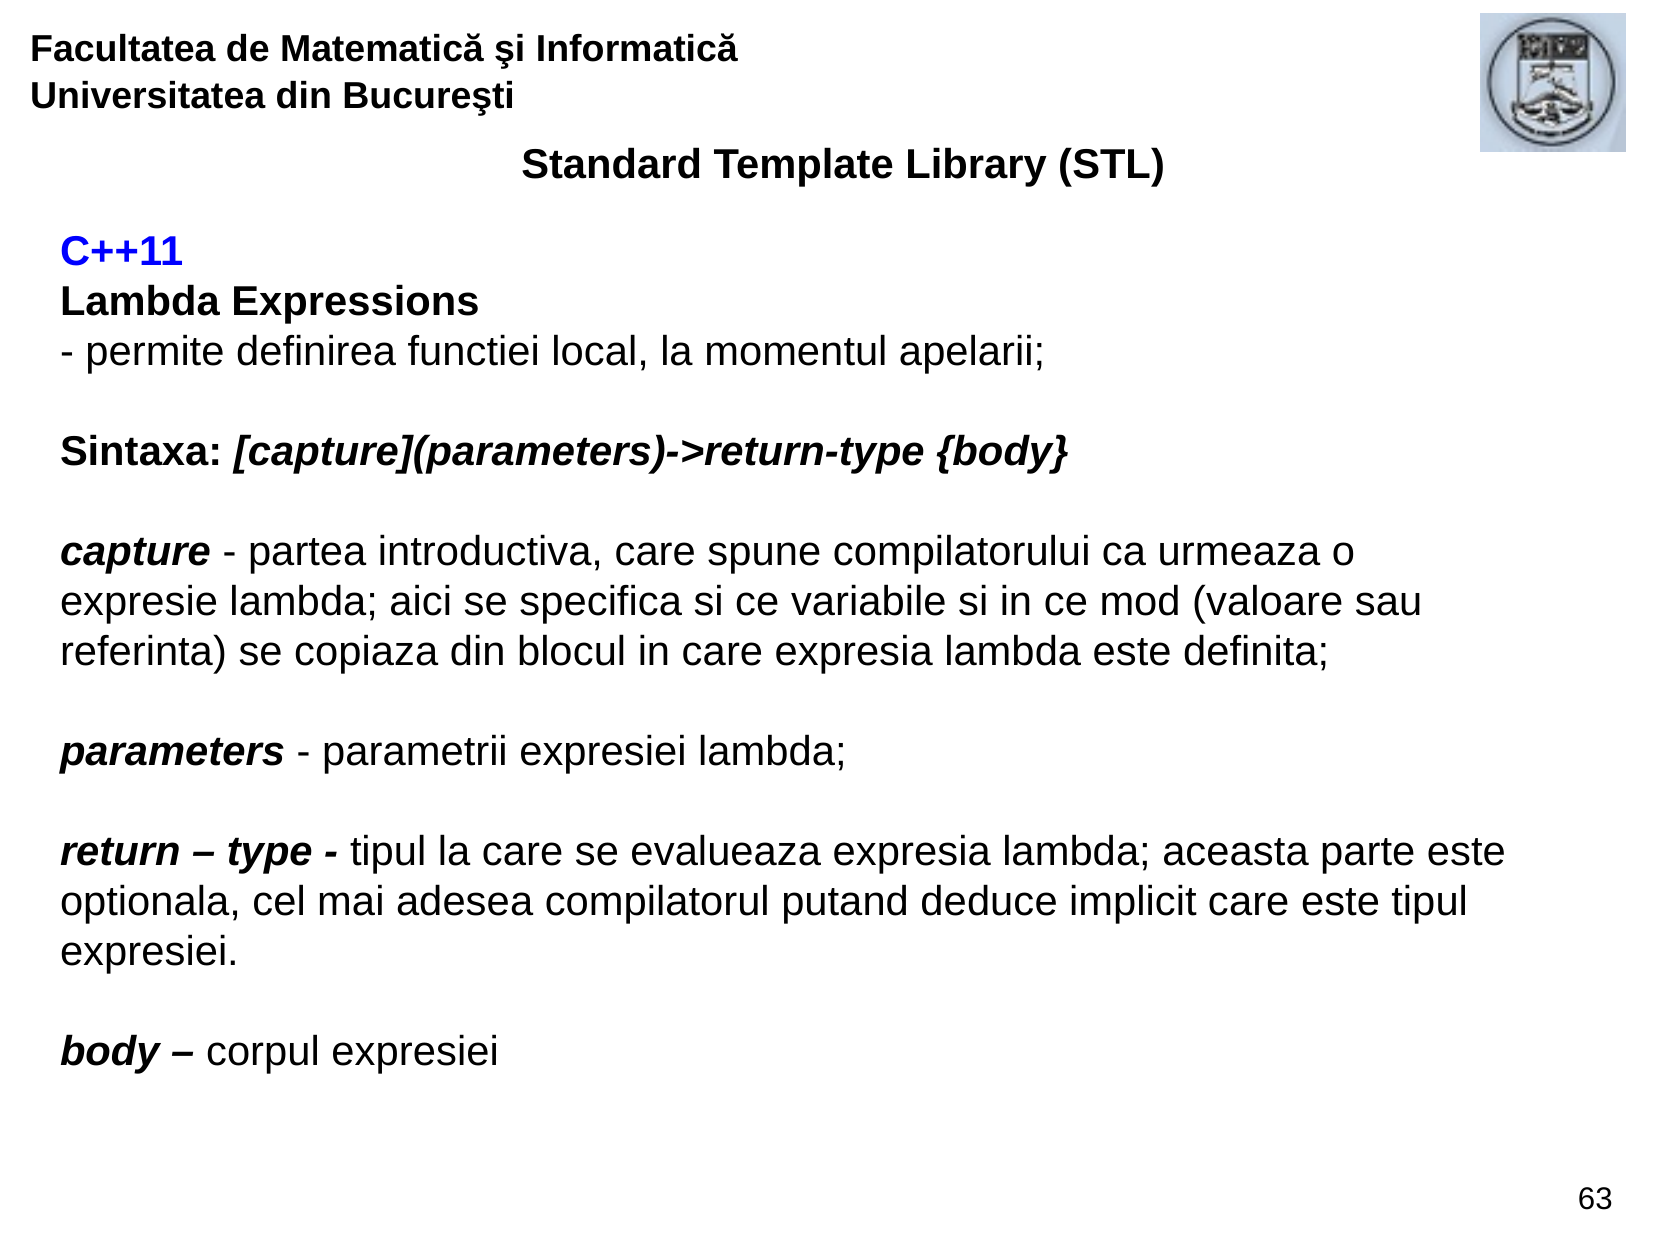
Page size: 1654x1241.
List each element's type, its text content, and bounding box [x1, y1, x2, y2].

text_box Facultatea de Matematică şi Informatică Universitatea din Bucureşti [13, 13, 841, 122]
text_box C++11 Lambda Expressions - permite definirea functiei local, la momentul apelarii; Sintaxa: [capture](parameters)->return-type {body} capture - partea introductiva, care spune compilatorului ca urmeaza o expresie lambda; aici se specifica si ce variabile si in ce mod (valoare sau referinta) se copiaza din blocul in care expresia lambda este definita; parameters - parametrii expresiei lambda; return – type - tipul la care se evalueaza expresia lambda; aceasta parte este optionala, cel mai adesea compilatorul putand deduce implicit care este tipul expresiei. body – corpul expresiei [45, 208, 1527, 1159]
picture [1480, 13, 1626, 152]
text_box 63 [1524, 1158, 1630, 1225]
text_box Standard Template Library (STL) [293, 135, 1394, 208]
